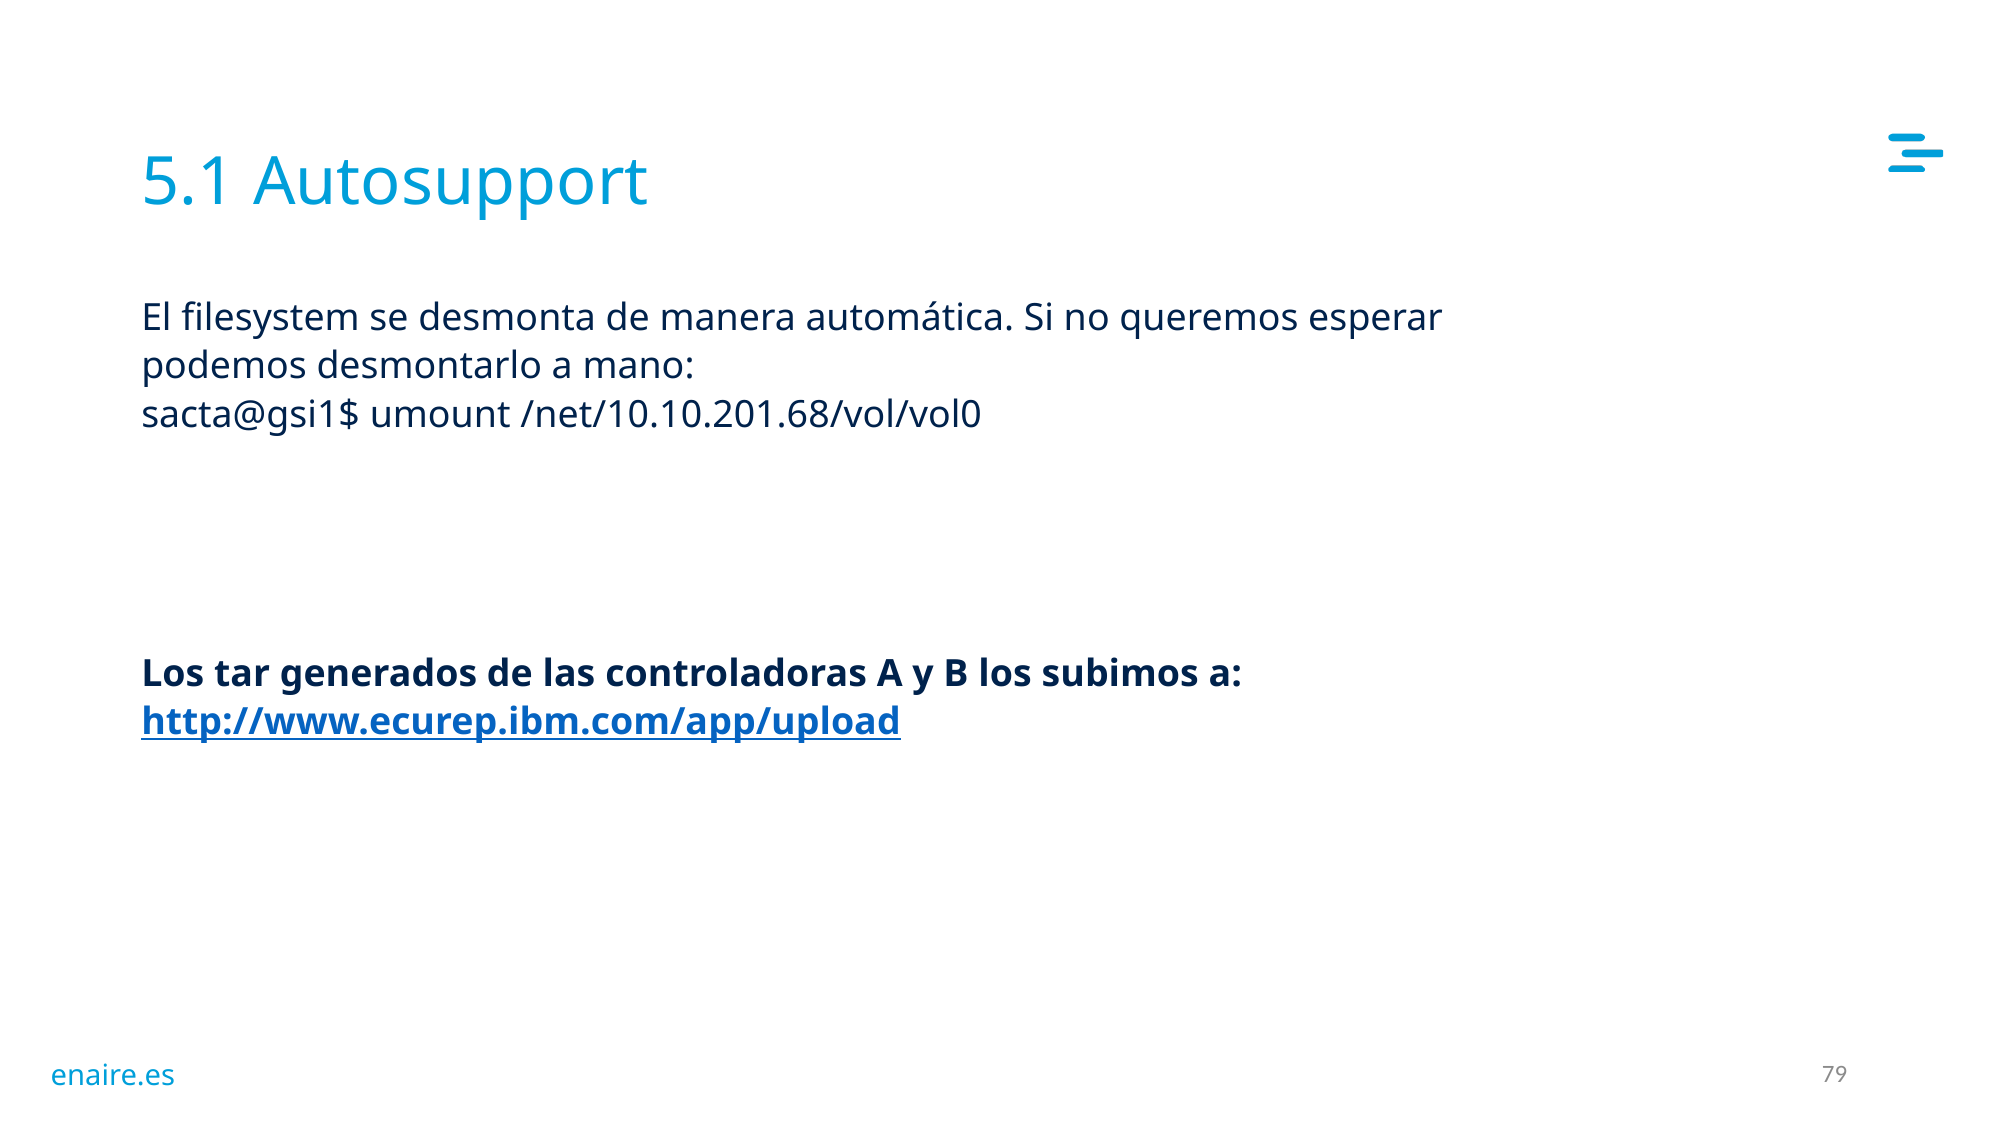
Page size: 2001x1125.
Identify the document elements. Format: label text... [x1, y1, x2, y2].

title 5.1 Autosupport [126, 82, 705, 282]
picture [1888, 133, 1944, 172]
text_box enaire.es [50, 1056, 283, 1092]
slide_number 79 [1412, 1042, 1863, 1103]
text_box El filesystem se desmonta de manera automática. Si no queremos esperar podemos desmontarlo a mano: sacta@gsi1$ umount /net/10.10.201.68/vol/vol0 Los tar generados de las controladoras A y B los subimos a: http://www.ecurep.ibm.com/app/upload [126, 282, 1500, 821]
